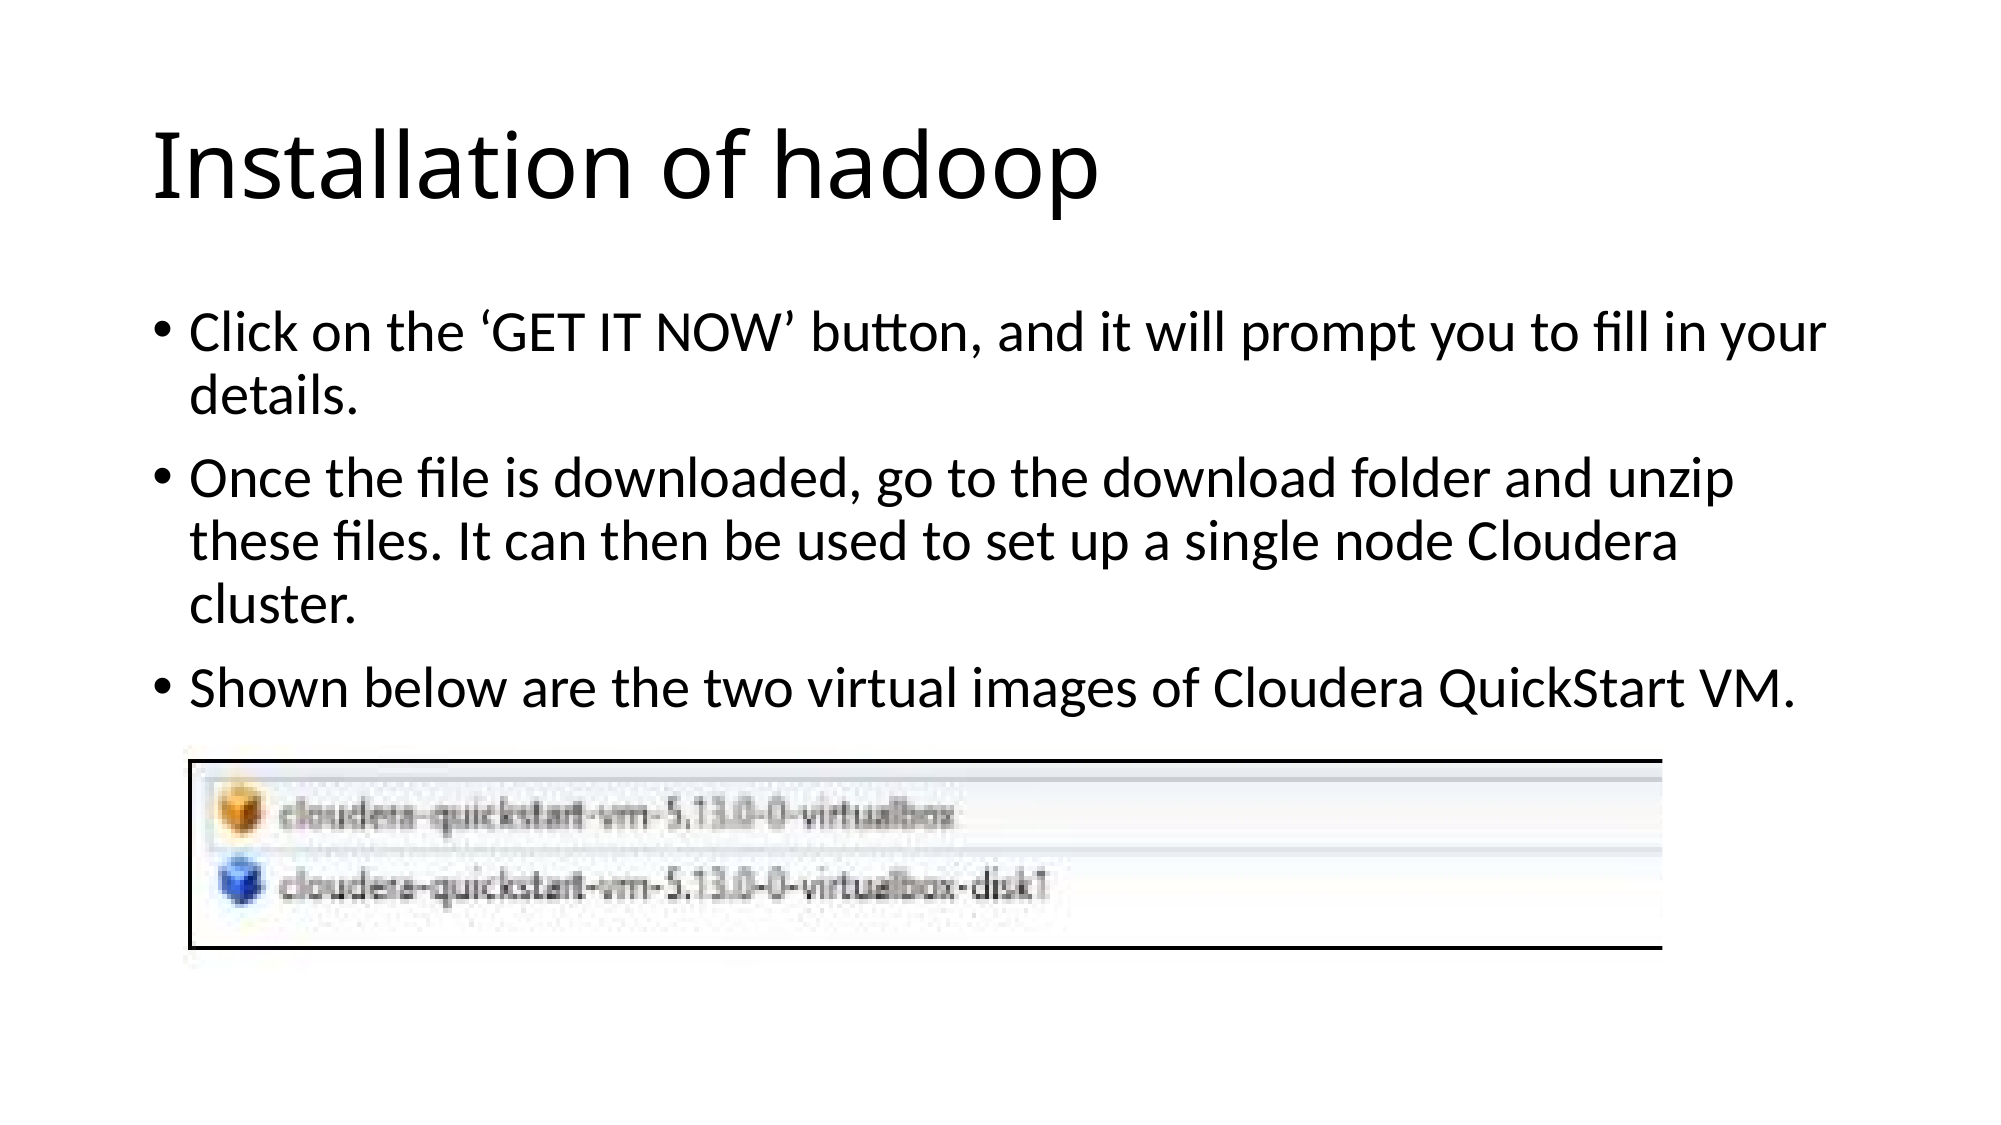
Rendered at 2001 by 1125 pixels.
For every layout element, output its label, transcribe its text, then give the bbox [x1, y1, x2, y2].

text_box [535, 291, 1426, 730]
title Installation of hadoop [137, 59, 1863, 278]
list Click on the ‘GET IT NOW’ button, and it will prompt you to fill in your details. Once the file is downloaded, go to the download folder and unzip these files. It can then be used to set up a single node Cloudera cluster. Shown below are the two virtual images of Cloudera QuickStart VM. [137, 293, 1863, 1008]
picture [182, 745, 1663, 979]
